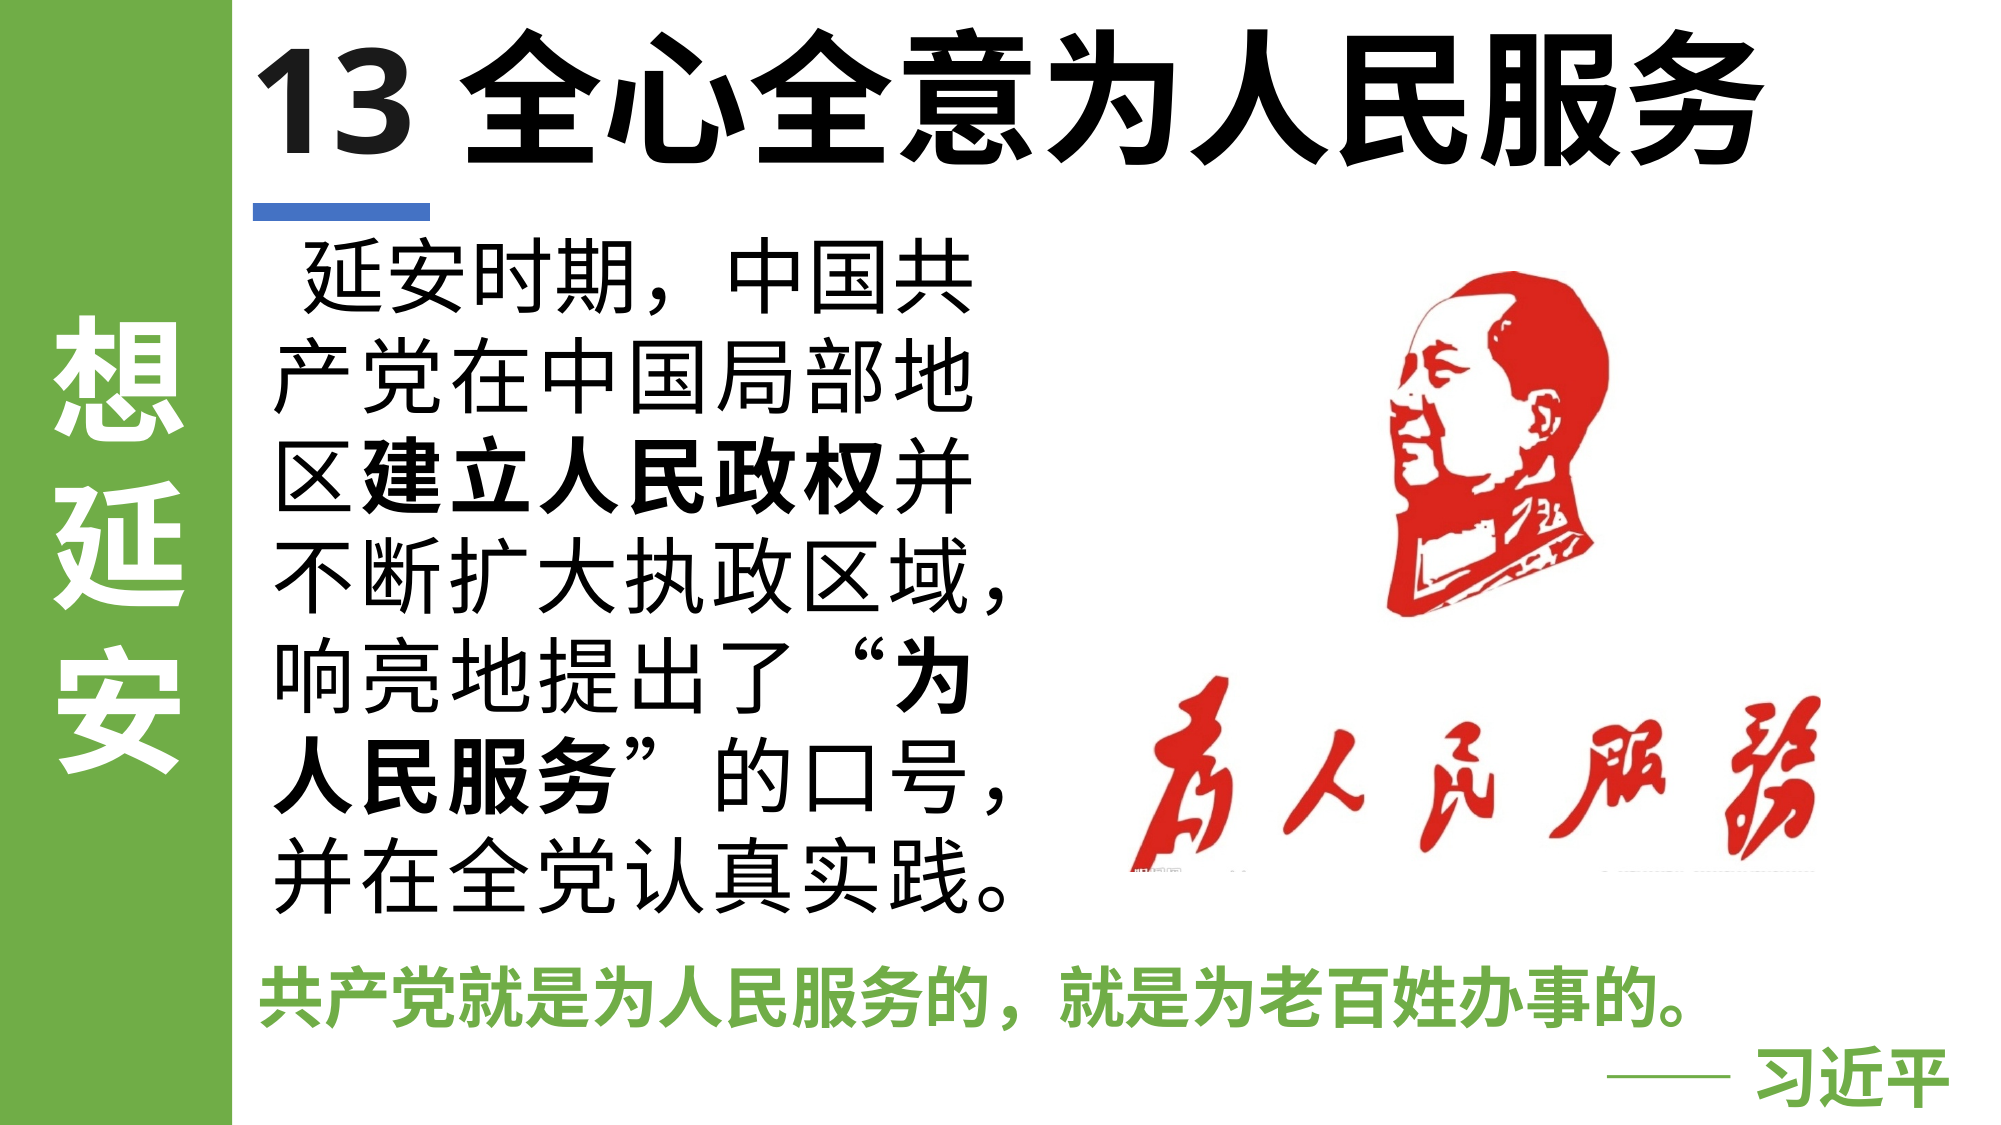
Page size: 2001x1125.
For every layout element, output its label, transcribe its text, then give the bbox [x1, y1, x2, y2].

text_box 延安时期，中国共产党在中国局部地区建立人民政权并不断扩大执政区域，响亮地提出了“为人民服务”的口号，并在全党认真实践。 [257, 216, 991, 932]
text_box 共产党就是为人民服务的，就是为老百姓办事的。 ——习近平 [242, 948, 1967, 1123]
picture [1127, 271, 1821, 872]
text_box 全心全意为人民服务 [442, 0, 1936, 190]
text_box [0, 0, 233, 1125]
text_box 想延 安 [35, 288, 165, 798]
text_box [252, 203, 430, 221]
text_box 13 [234, 0, 442, 190]
